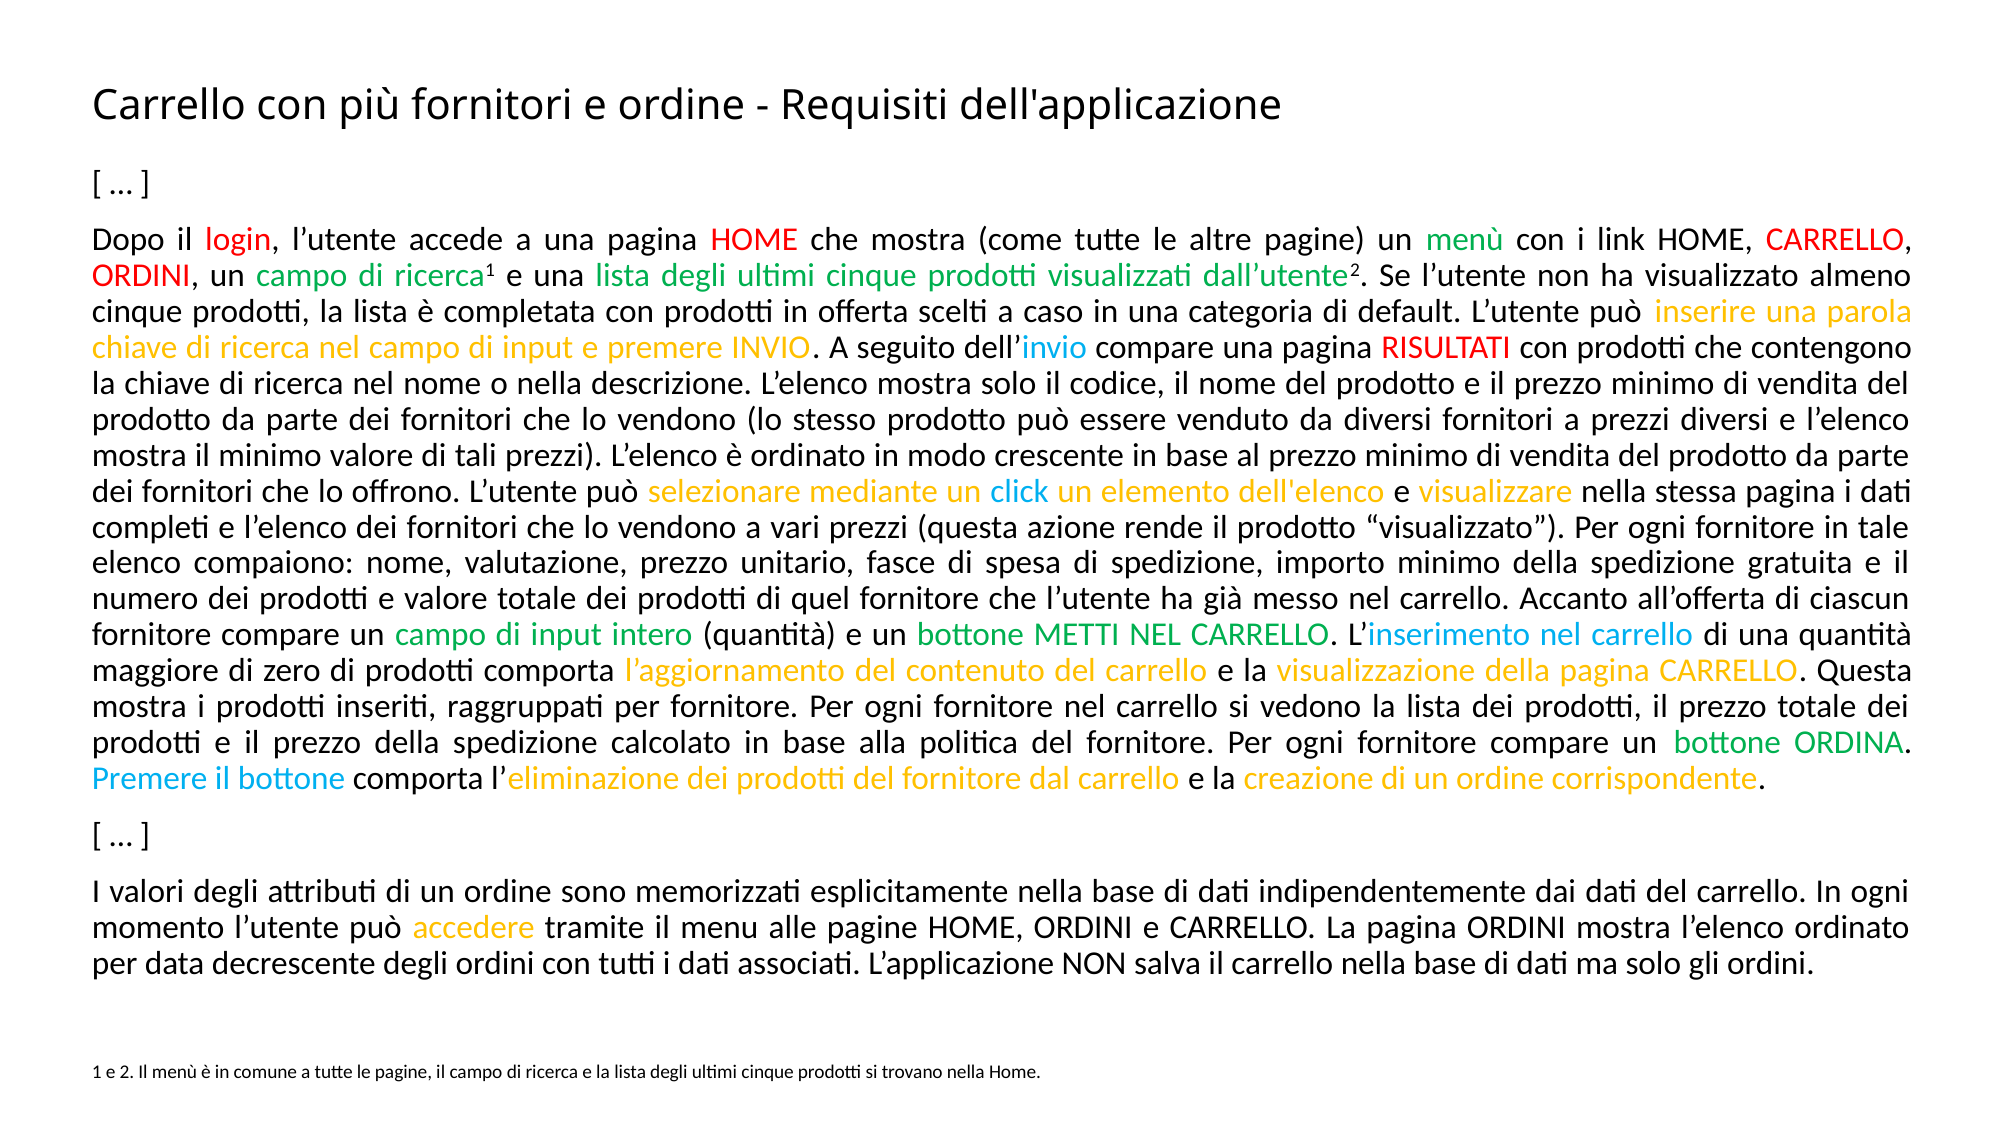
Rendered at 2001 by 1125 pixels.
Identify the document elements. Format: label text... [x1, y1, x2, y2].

title Carrello con più fornitori e ordine - Requisiti dell'applicazione [76, 59, 1802, 153]
list [ … ] Dopo il login, l’utente accede a una pagina HOME che mostra (come tutte le altre pagine) un menù con i link HOME, CARRELLO, ORDINI, un campo di ricerca1 e una lista degli ultimi cinque prodotti visualizzati dall’utente2. Se l’utente non ha visualizzato almeno cinque prodotti, la lista è completata con prodotti in offerta scelti a caso in una categoria di default. L’utente può inserire una parola chiave di ricerca nel campo di input e premere INVIO. A seguito dell’invio compare una pagina RISULTATI con prodotti che contengono la chiave di ricerca nel nome o nella descrizione. L’elenco mostra solo il codice, il nome del prodotto e il prezzo minimo di vendita del prodotto da parte dei fornitori che lo vendono (lo stesso prodotto può essere venduto da diversi fornitori a prezzi diversi e l’elenco mostra il minimo valore di tali prezzi). L’elenco è ordinato in modo crescente in base al prezzo minimo di vendita del prodotto da parte dei fornitori che lo offrono. L’utente può selezionare mediante un click un elemento dell'elenco e visualizzare nella stessa pagina i dati completi e l’elenco dei fornitori che lo vendono a vari prezzi (questa azione rende il prodotto “visualizzato”). Per ogni fornitore in tale elenco compaiono: nome, valutazione, prezzo unitario, fasce di spesa di spedizione, importo minimo della spedizione gratuita e il numero dei prodotti e valore totale dei prodotti di quel fornitore che l’utente ha già messo nel carrello. Accanto all’offerta di ciascun fornitore compare un campo di input intero (quantità) e un bottone METTI NEL CARRELLO. L’inserimento nel carrello di una quantità maggiore di zero di prodotti comporta l’aggiornamento del contenuto del carrello e la visualizzazione della pagina CARRELLO. Questa mostra i prodotti inseriti, raggruppati per fornitore. Per ogni fornitore nel carrello si vedono la lista dei prodotti, il prezzo totale dei prodotti e il prezzo della spedizione calcolato in base alla politica del fornitore. Per ogni fornitore compare un bottone ORDINA. Premere il bottone comporta l’eliminazione dei prodotti del fornitore dal carrello e la creazione di un ordine corrispondente. [ … ] I valori degli attributi di un ordine sono memorizzati esplicitamente nella base di dati indipendentemente dai dati del carrello. In ogni momento l’utente può accedere tramite il menu alle pagine HOME, ORDINI e CARRELLO. La pagina ORDINI mostra l’elenco ordinato per data decrescente degli ordini con tutti i dati associati. L’applicazione NON salva il carrello nella base di dati ma solo gli ordini. 1 e 2. Il menù è in comune a tutte le pagine, il campo di ricerca e la lista degli ultimi cinque prodotti si trovano nella Home. [76, 157, 1928, 1085]
